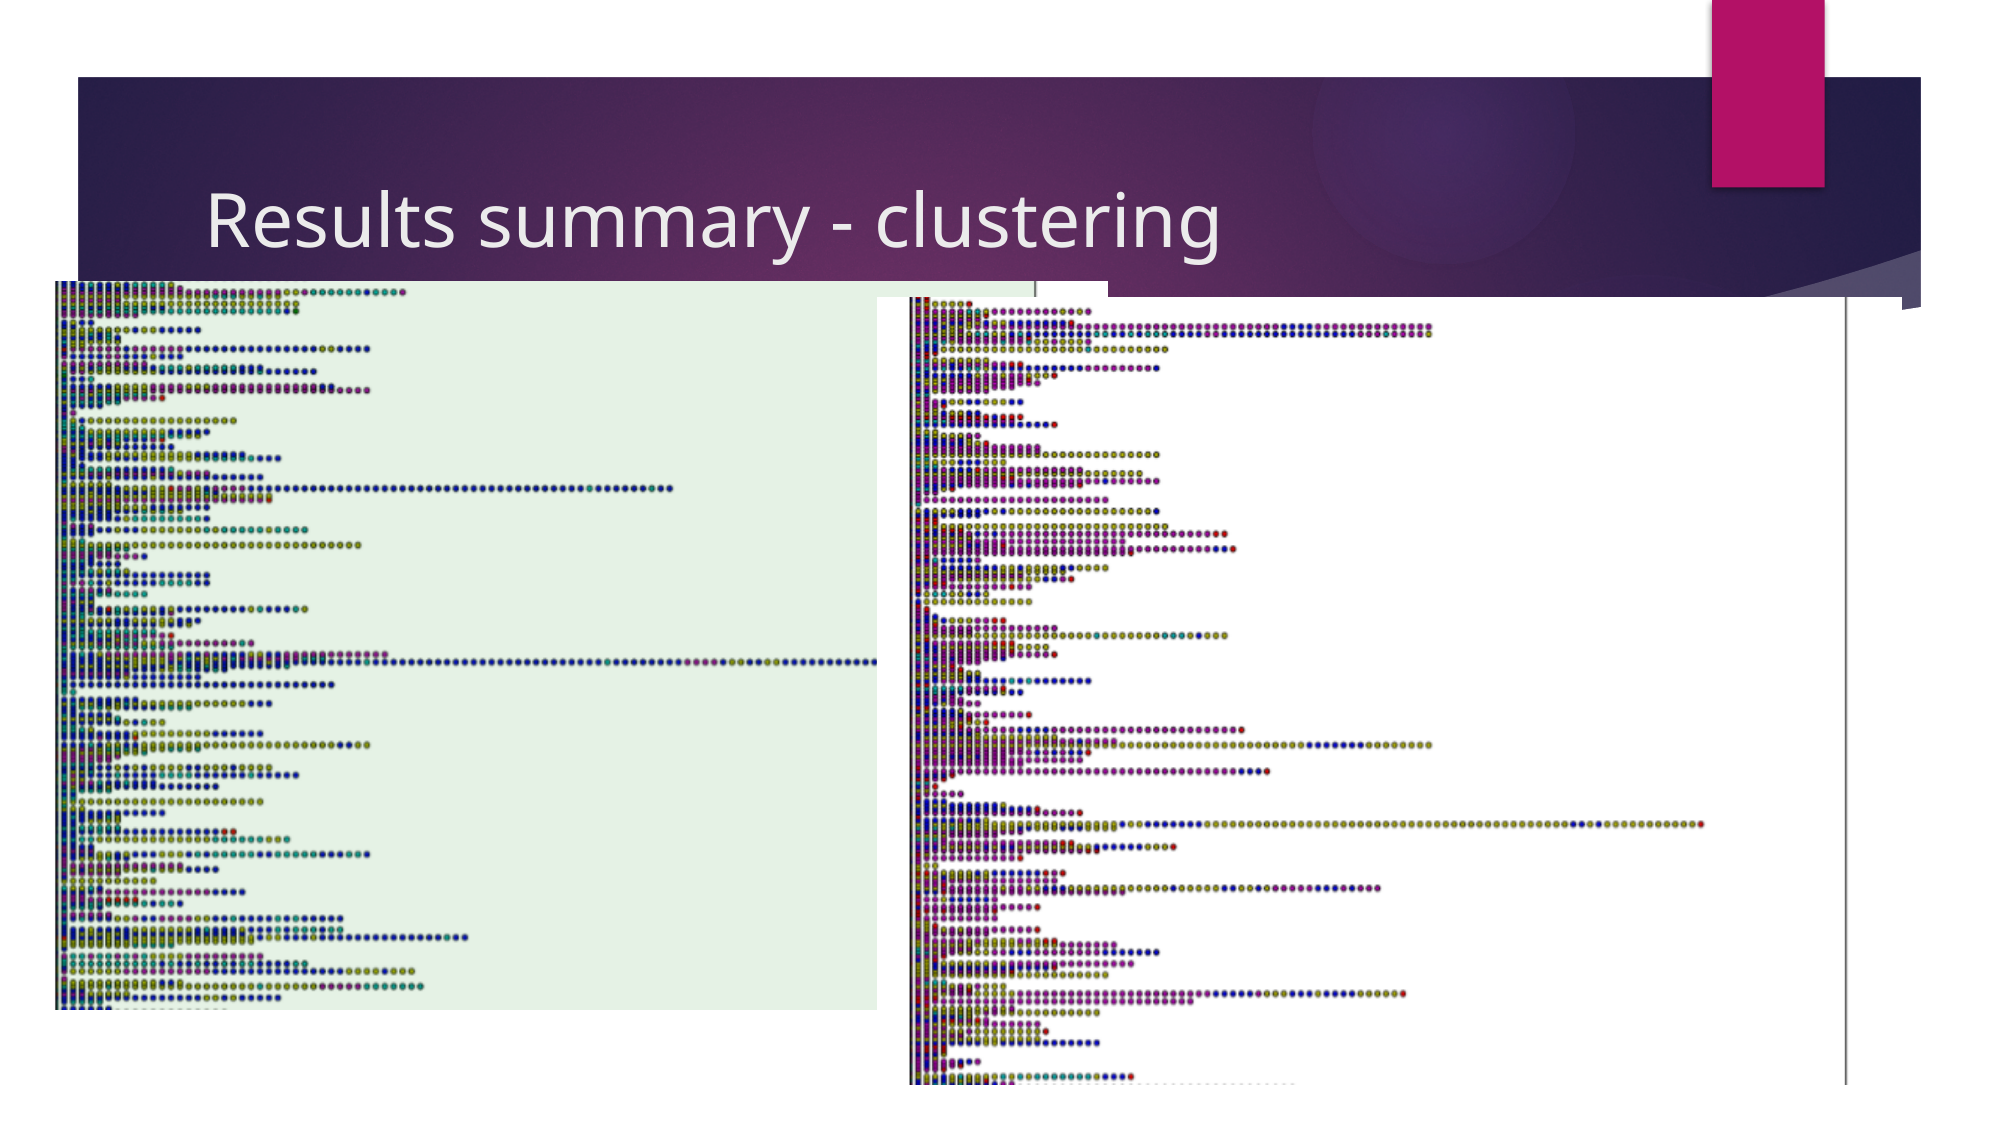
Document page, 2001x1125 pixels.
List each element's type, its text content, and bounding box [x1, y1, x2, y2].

picture [17, 281, 1902, 1086]
title Results summary - clustering [189, 159, 1627, 276]
